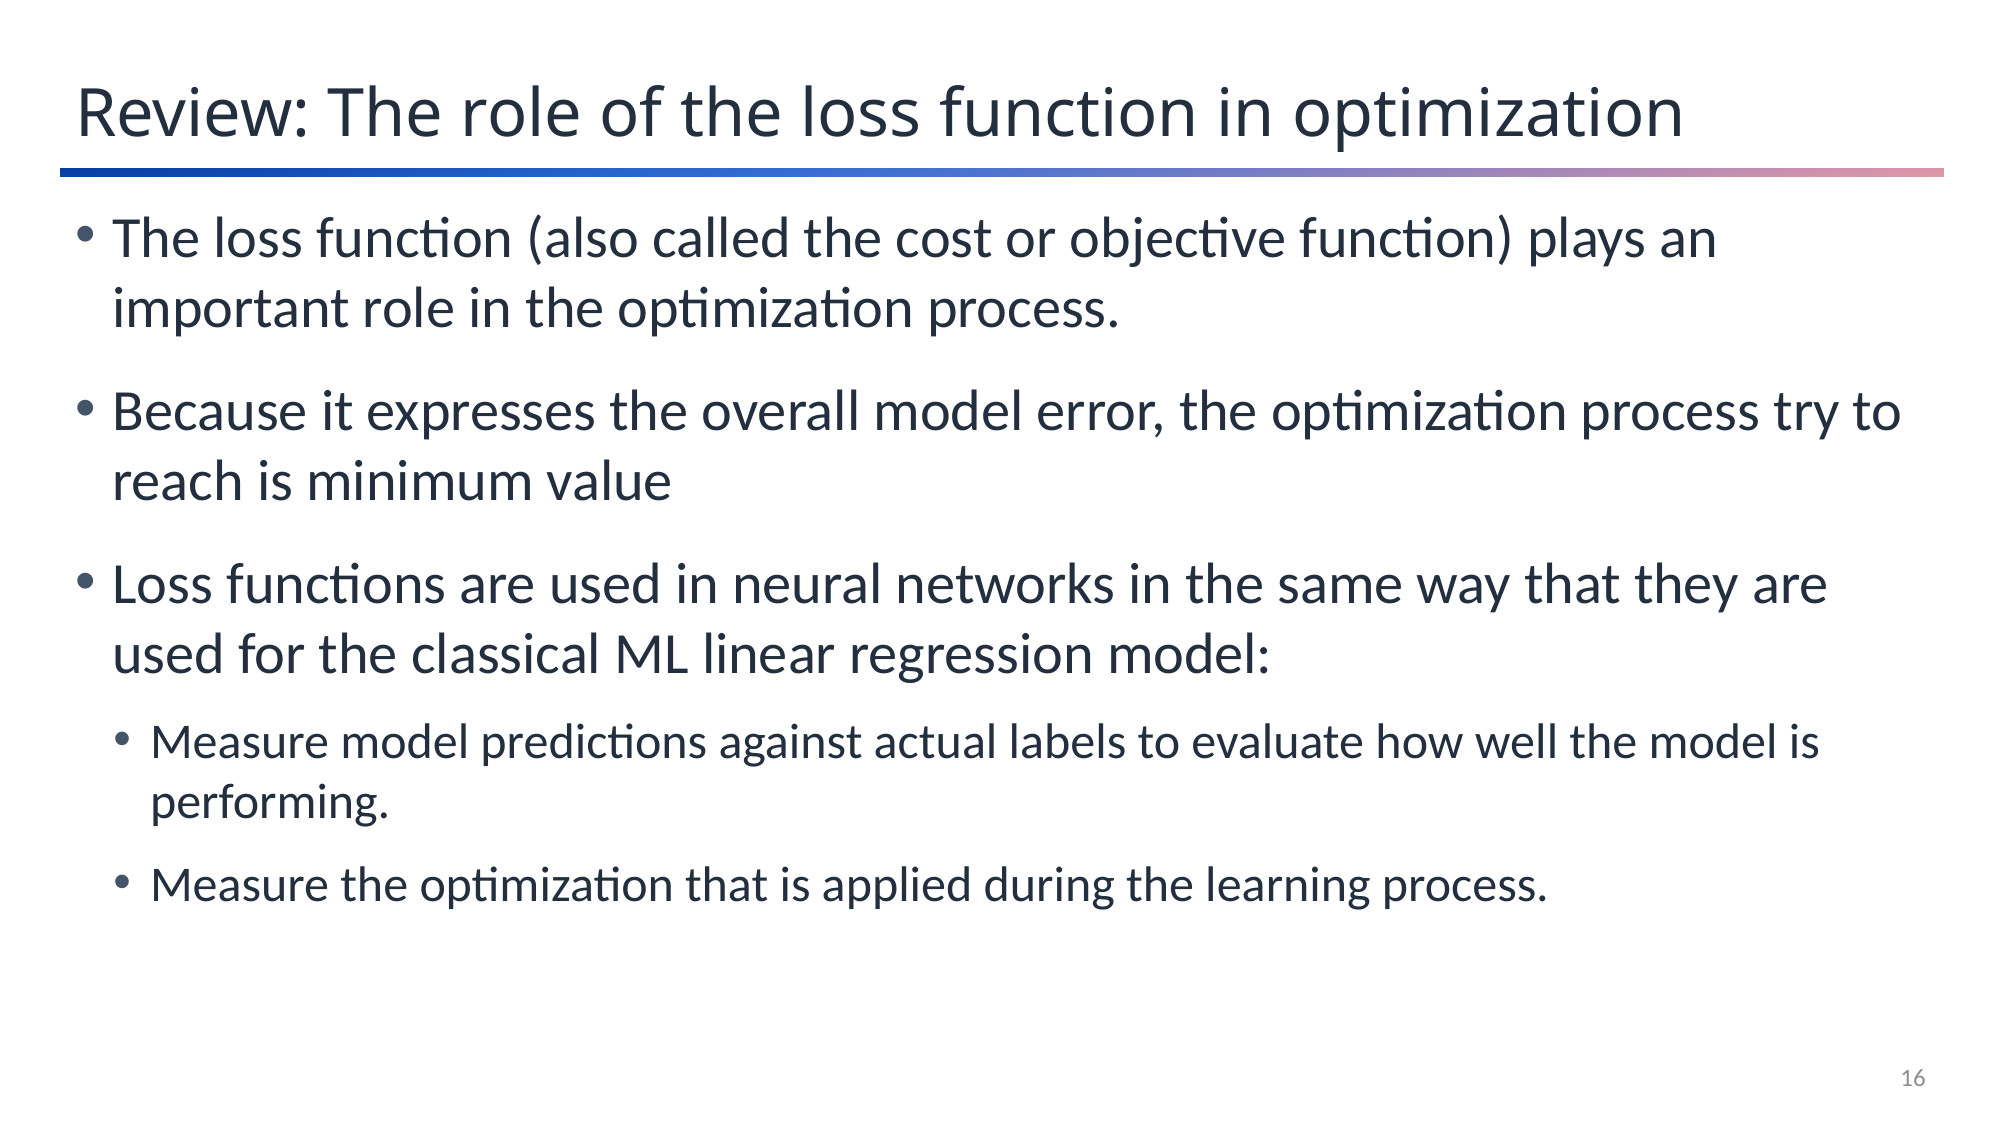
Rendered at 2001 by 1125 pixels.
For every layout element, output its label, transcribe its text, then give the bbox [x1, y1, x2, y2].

slide_number 16 [1861, 1057, 1941, 1095]
picture [60, 168, 1944, 177]
list The loss function (also called the cost or objective function) plays an important role in the optimization process. Because it expresses the overall model error, the optimization process try to reach is minimum value Loss functions are used in neural networks in the same way that they are used for the classical ML linear regression model: Measure model predictions against actual labels to evaluate how well the model is performing. Measure the optimization that is applied during the learning process. [60, 191, 1941, 1055]
title Review: The role of the loss function in optimization [60, 49, 1941, 170]
